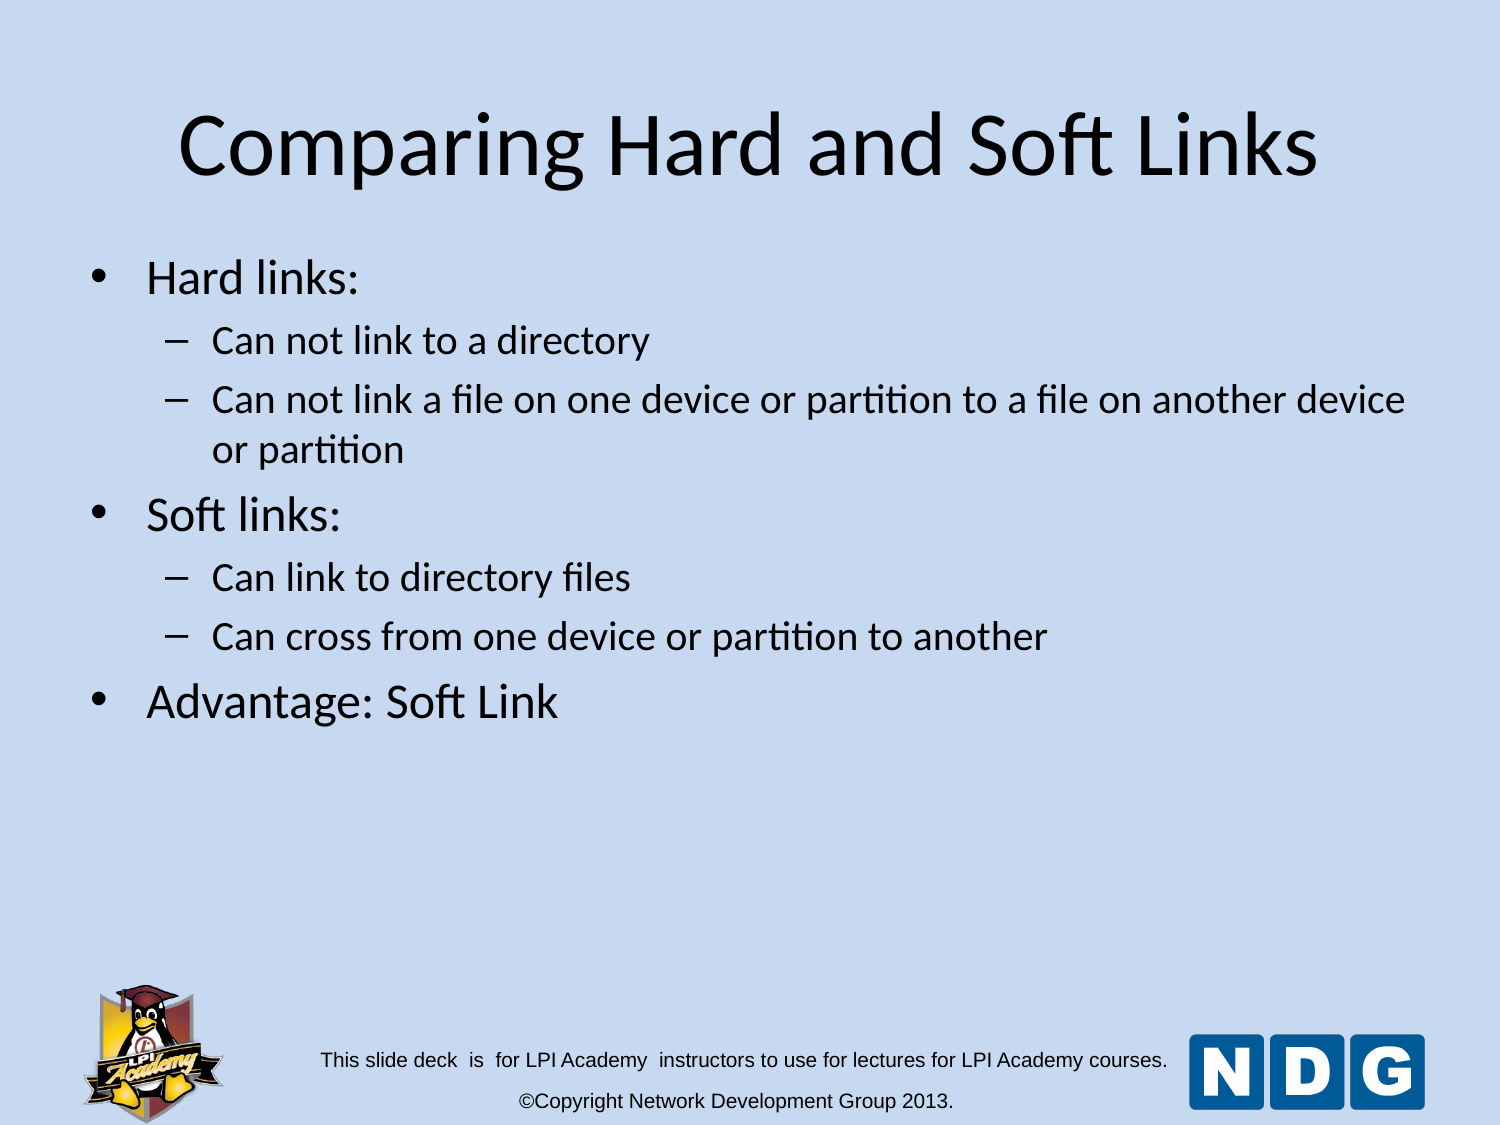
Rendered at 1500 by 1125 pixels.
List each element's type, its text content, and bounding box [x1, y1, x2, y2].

title Comparing Hard and Soft Links [74, 44, 1426, 233]
picture [75, 981, 229, 1125]
picture [1189, 1034, 1425, 1110]
list Hard links: Can not link to a directory Can not link a file on one device or partition to a file on another device or partition Soft links: Can link to directory files Can cross from one device or partition to another Advantage: Soft Link [74, 237, 1426, 981]
